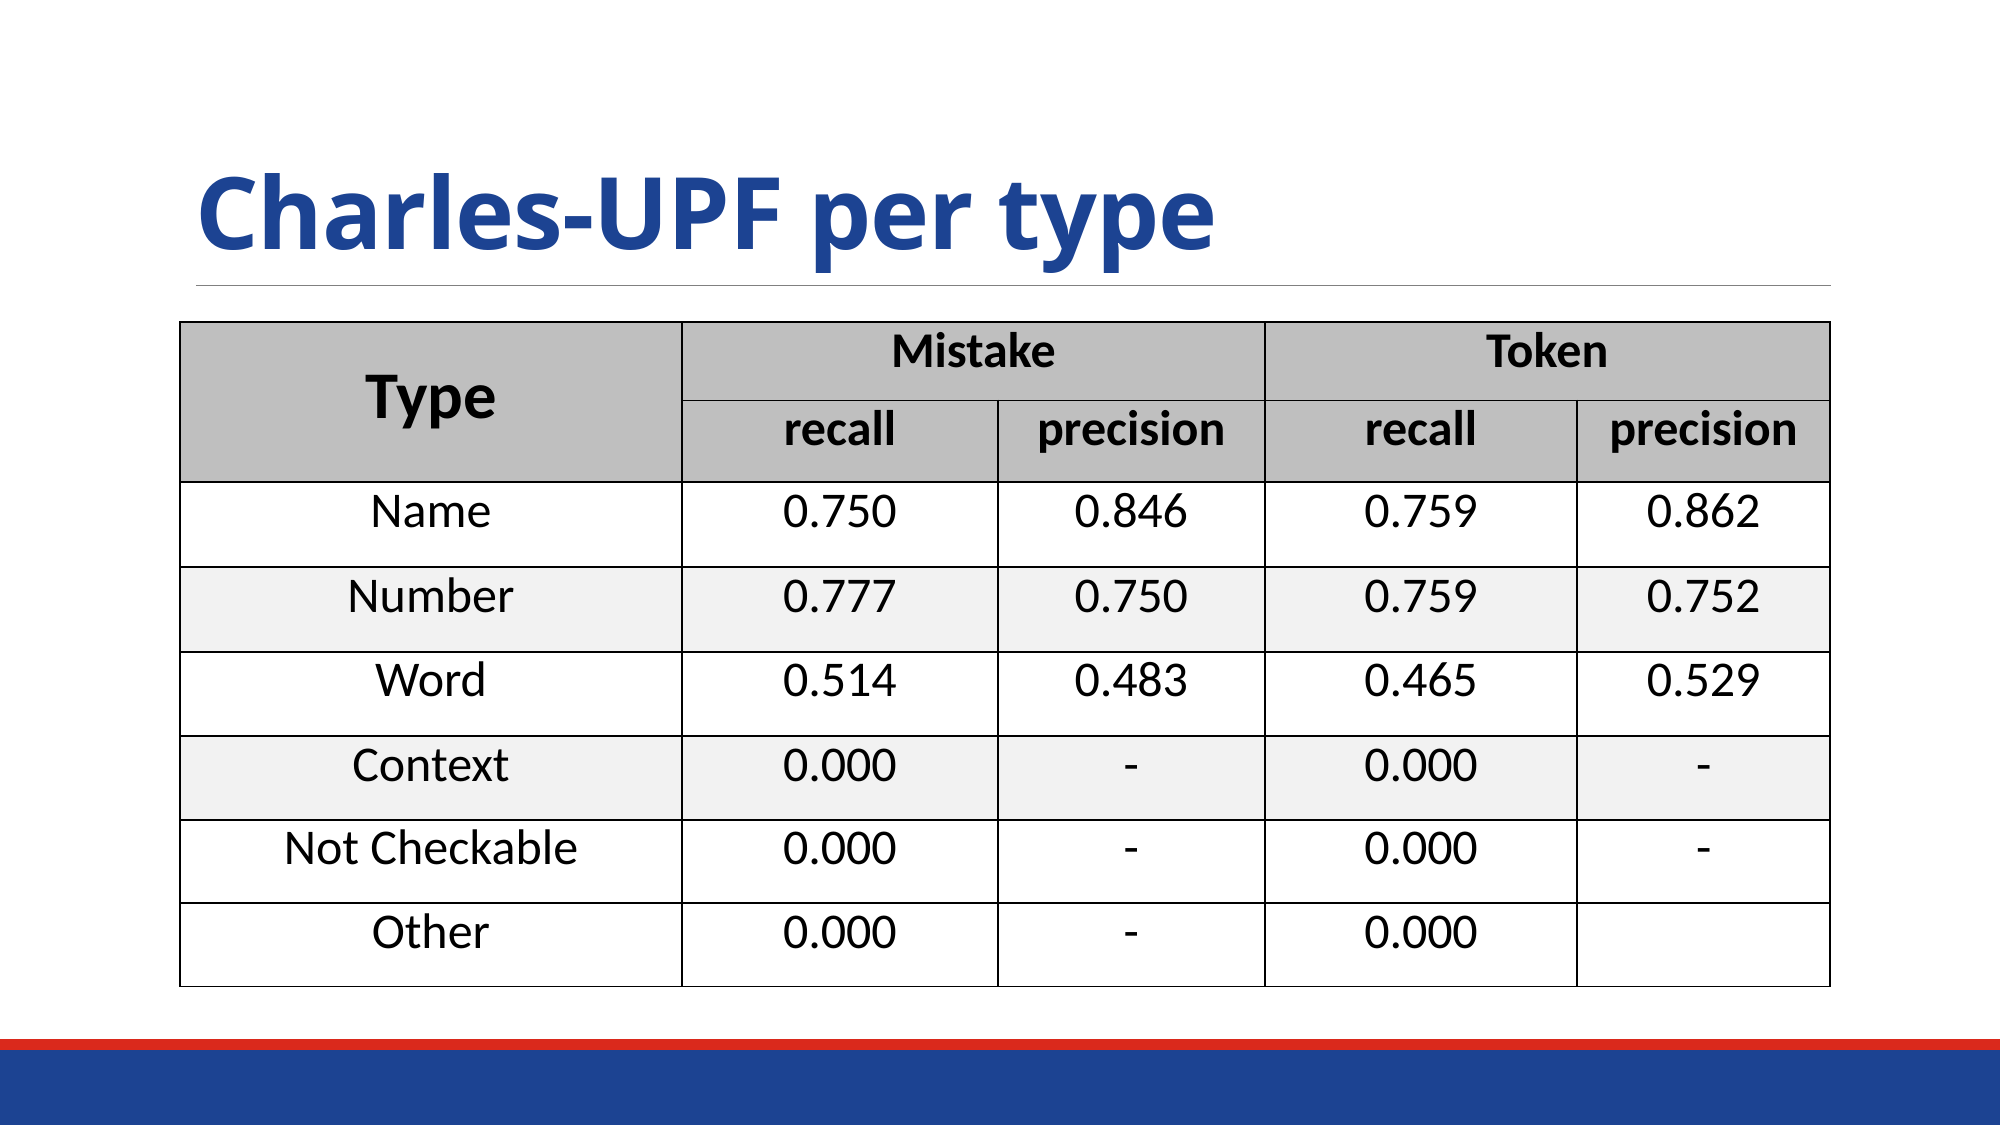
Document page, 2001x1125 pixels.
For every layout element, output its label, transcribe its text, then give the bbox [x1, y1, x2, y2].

table_cell - [999, 904, 1264, 986]
table_cell 0.529 [1578, 653, 1829, 735]
table_cell recall [683, 401, 997, 481]
table_cell - [1578, 737, 1829, 819]
table_cell [1578, 904, 1829, 986]
table_cell Number [181, 568, 681, 651]
table_cell 0.000 [683, 904, 997, 986]
table_cell 0.000 [1266, 821, 1576, 902]
table_cell 0.483 [999, 653, 1264, 735]
table_cell 0.465 [1266, 653, 1576, 735]
table_header Token [1266, 323, 1829, 400]
table_cell - [1578, 821, 1829, 902]
table_cell - [999, 821, 1264, 902]
table_header Type [181, 323, 681, 481]
table_cell 0.000 [1266, 904, 1576, 986]
table_cell 0.759 [1266, 568, 1576, 651]
table_cell 0.846 [999, 483, 1264, 566]
table_cell Context [181, 737, 681, 819]
table_cell recall [1266, 401, 1576, 481]
table_cell 0.752 [1578, 568, 1829, 651]
table_cell - [999, 737, 1264, 819]
table_cell 0.514 [683, 653, 997, 735]
table_cell 0.000 [683, 821, 997, 902]
table_cell 0.759 [1266, 483, 1576, 566]
table_cell Word [181, 653, 681, 735]
table_cell precision [999, 401, 1264, 481]
table_header Mistake [683, 323, 1264, 400]
table_cell 0.777 [683, 568, 997, 651]
table_cell Not Checkable [181, 821, 681, 902]
table_cell Other [181, 904, 681, 986]
table_cell 0.750 [683, 483, 997, 566]
table_cell 0.862 [1578, 483, 1829, 566]
table_cell precision [1578, 401, 1829, 481]
table_cell Name [181, 483, 681, 566]
table_cell 0.000 [683, 737, 997, 819]
table_cell 0.000 [1266, 737, 1576, 819]
title Charles-UPF per type [180, 148, 1830, 278]
table_cell 0.750 [999, 568, 1264, 651]
